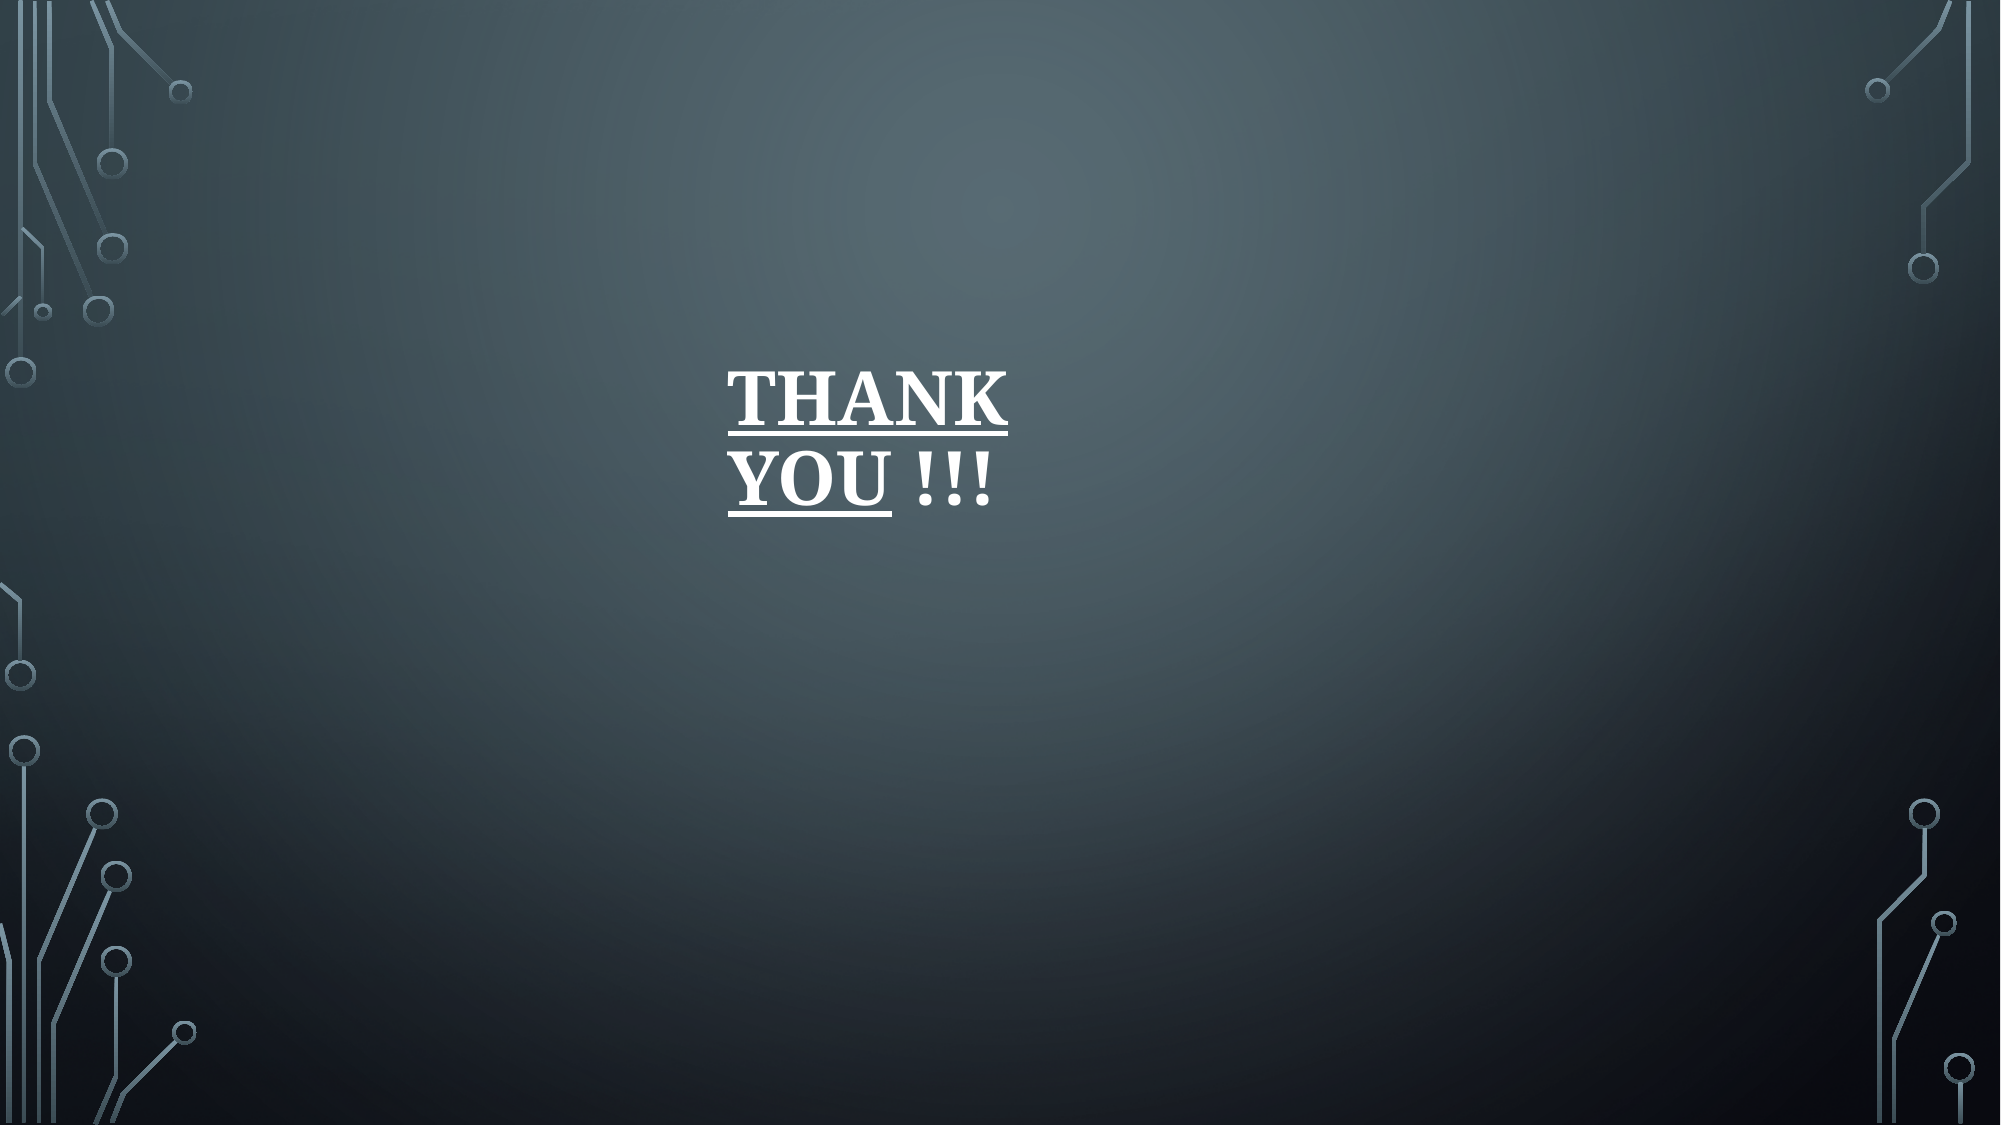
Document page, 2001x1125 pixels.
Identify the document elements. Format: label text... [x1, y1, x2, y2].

title Thank You !!! [712, 319, 1288, 563]
